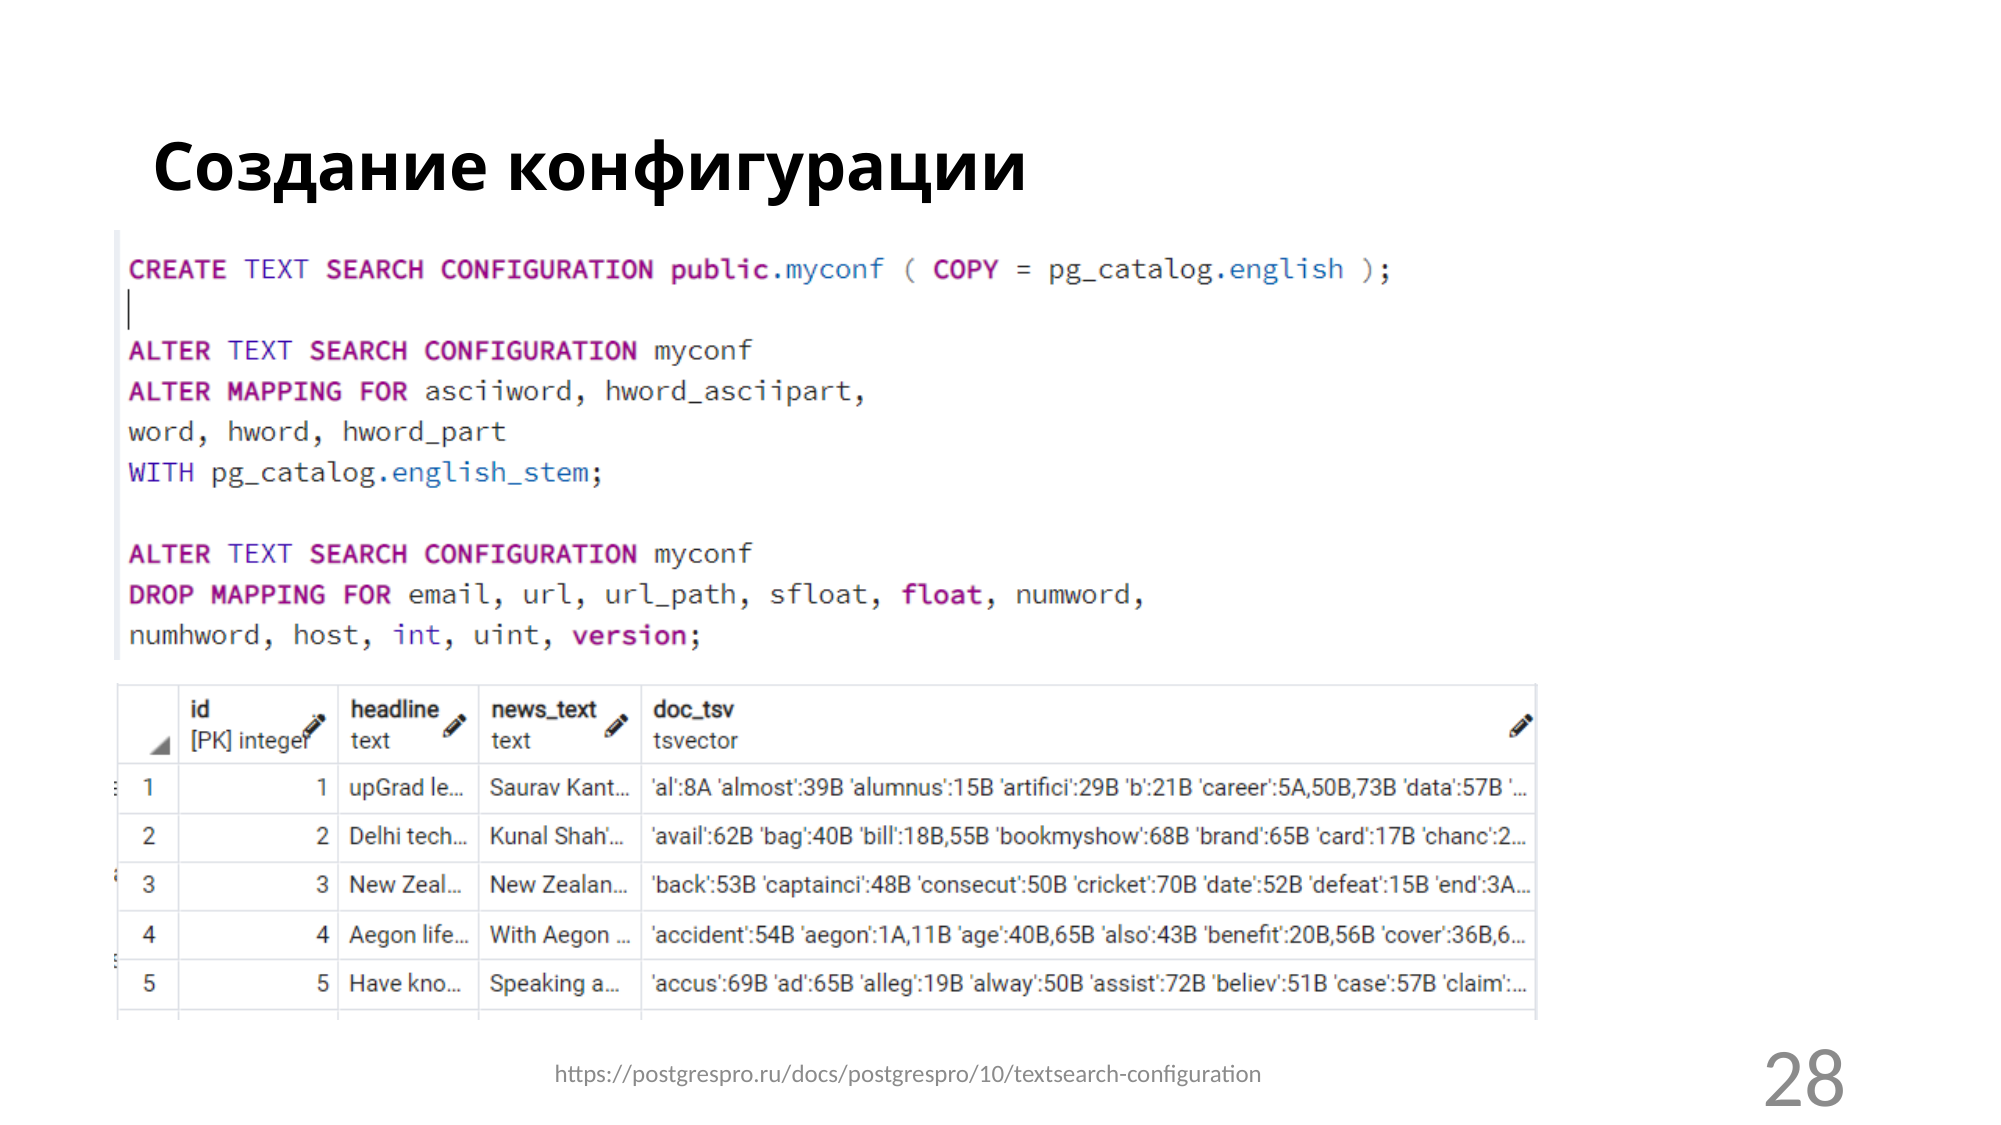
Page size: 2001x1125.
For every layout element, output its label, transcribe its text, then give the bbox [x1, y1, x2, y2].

slide_number 28 [1412, 1042, 1863, 1103]
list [114, 230, 1426, 660]
picture [114, 683, 1538, 1020]
title Создание конфигурации [137, 59, 1863, 278]
footer https://postgrespro.ru/docs/postgrespro/10/textsearch-configuration [480, 1042, 1338, 1103]
